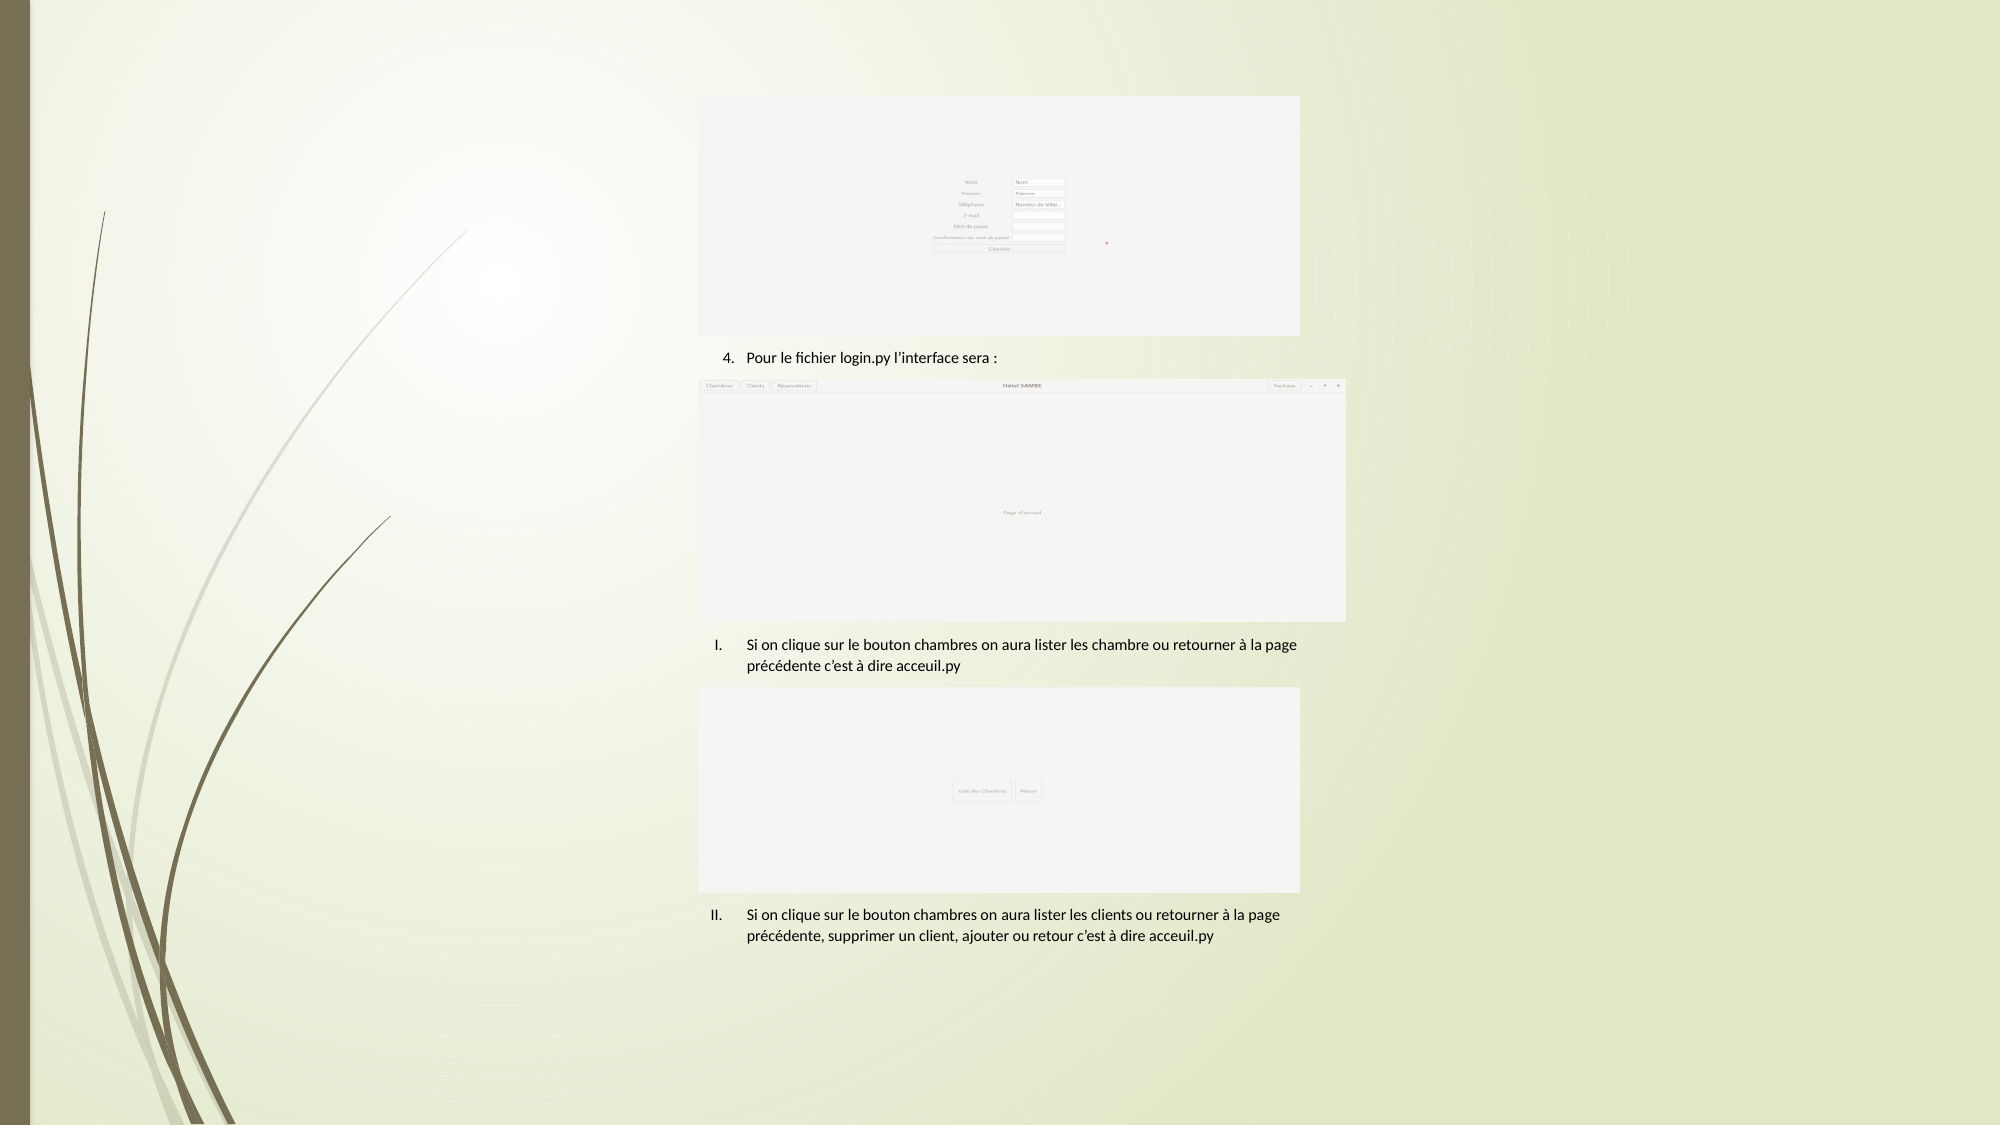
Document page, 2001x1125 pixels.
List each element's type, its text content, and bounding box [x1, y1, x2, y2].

text_box I. Si on clique sur le bouton chambres on aura lister les chambre ou retourner à la page précédente c’est à dire acceuil.py [713, 631, 1302, 675]
text_box II. Si on clique sur le bouton chambres on aura lister les clients ou retourner à la page précédente, supprimer un client, ajouter ou retour c’est à dire acceuil.py [709, 902, 1286, 945]
picture [698, 95, 1301, 336]
text_box 4. Pour le fichier login.py l’interface sera : [721, 346, 1003, 367]
picture [698, 379, 1347, 623]
picture [698, 686, 1301, 893]
